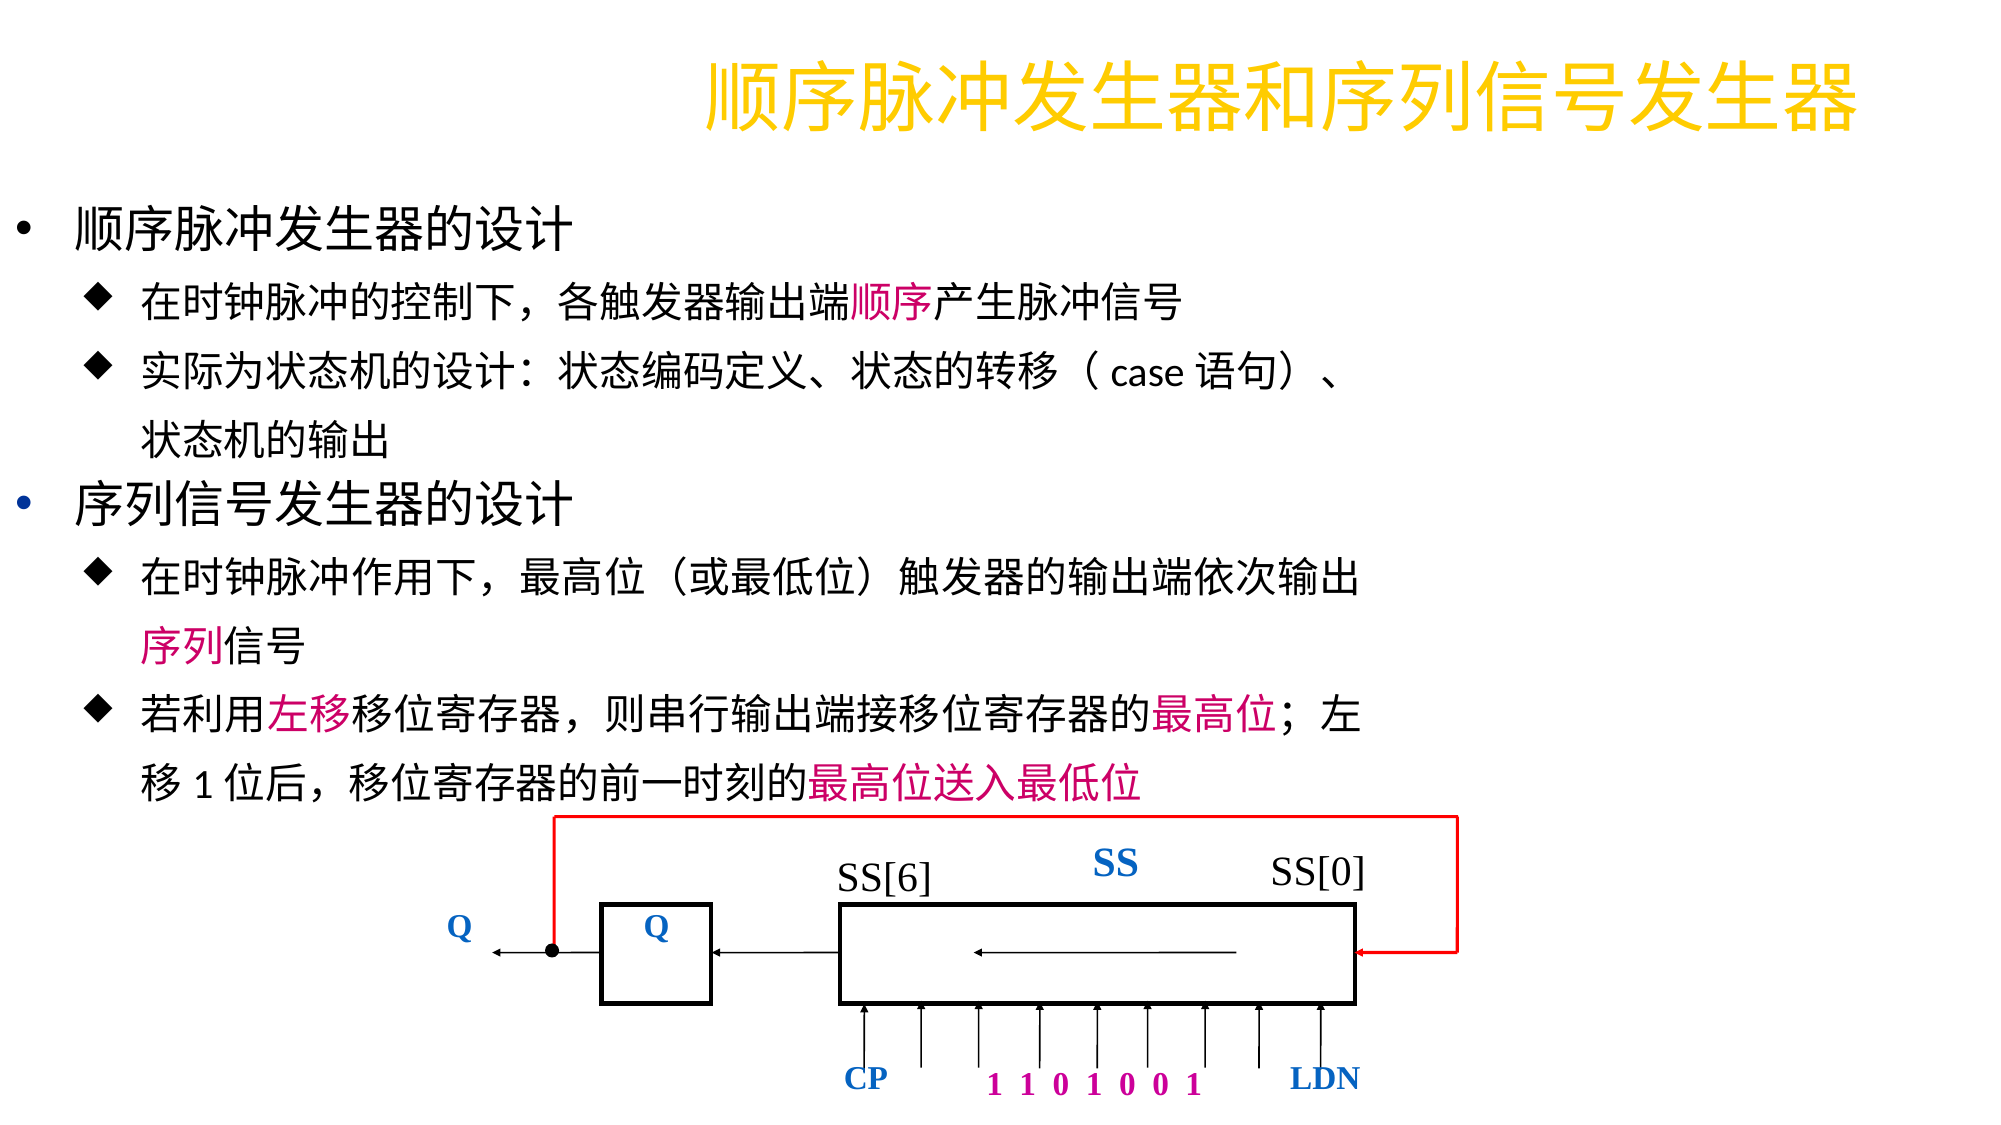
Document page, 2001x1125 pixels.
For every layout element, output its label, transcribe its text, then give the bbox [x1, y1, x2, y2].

title 顺序脉冲发生器和序列信号发生器 [689, 50, 2000, 150]
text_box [404, 816, 1459, 1125]
list 顺序脉冲发生器的设计 在时钟脉冲的控制下，各触发器输出端顺序产生脉冲信号 实际为状态机的设计：状态编码定义、状态的转移（case语句）、状态机的输出 序列信号发生器的设计 在时钟脉冲作用下，最高位（或最低位）触发器的输出端依次输出序列信号 若利用左移移位寄存器，则串行输出端接移位寄存器的最高位；左移1位后，移位寄存器的前一时刻的最高位送入最低位 [0, 181, 1377, 849]
